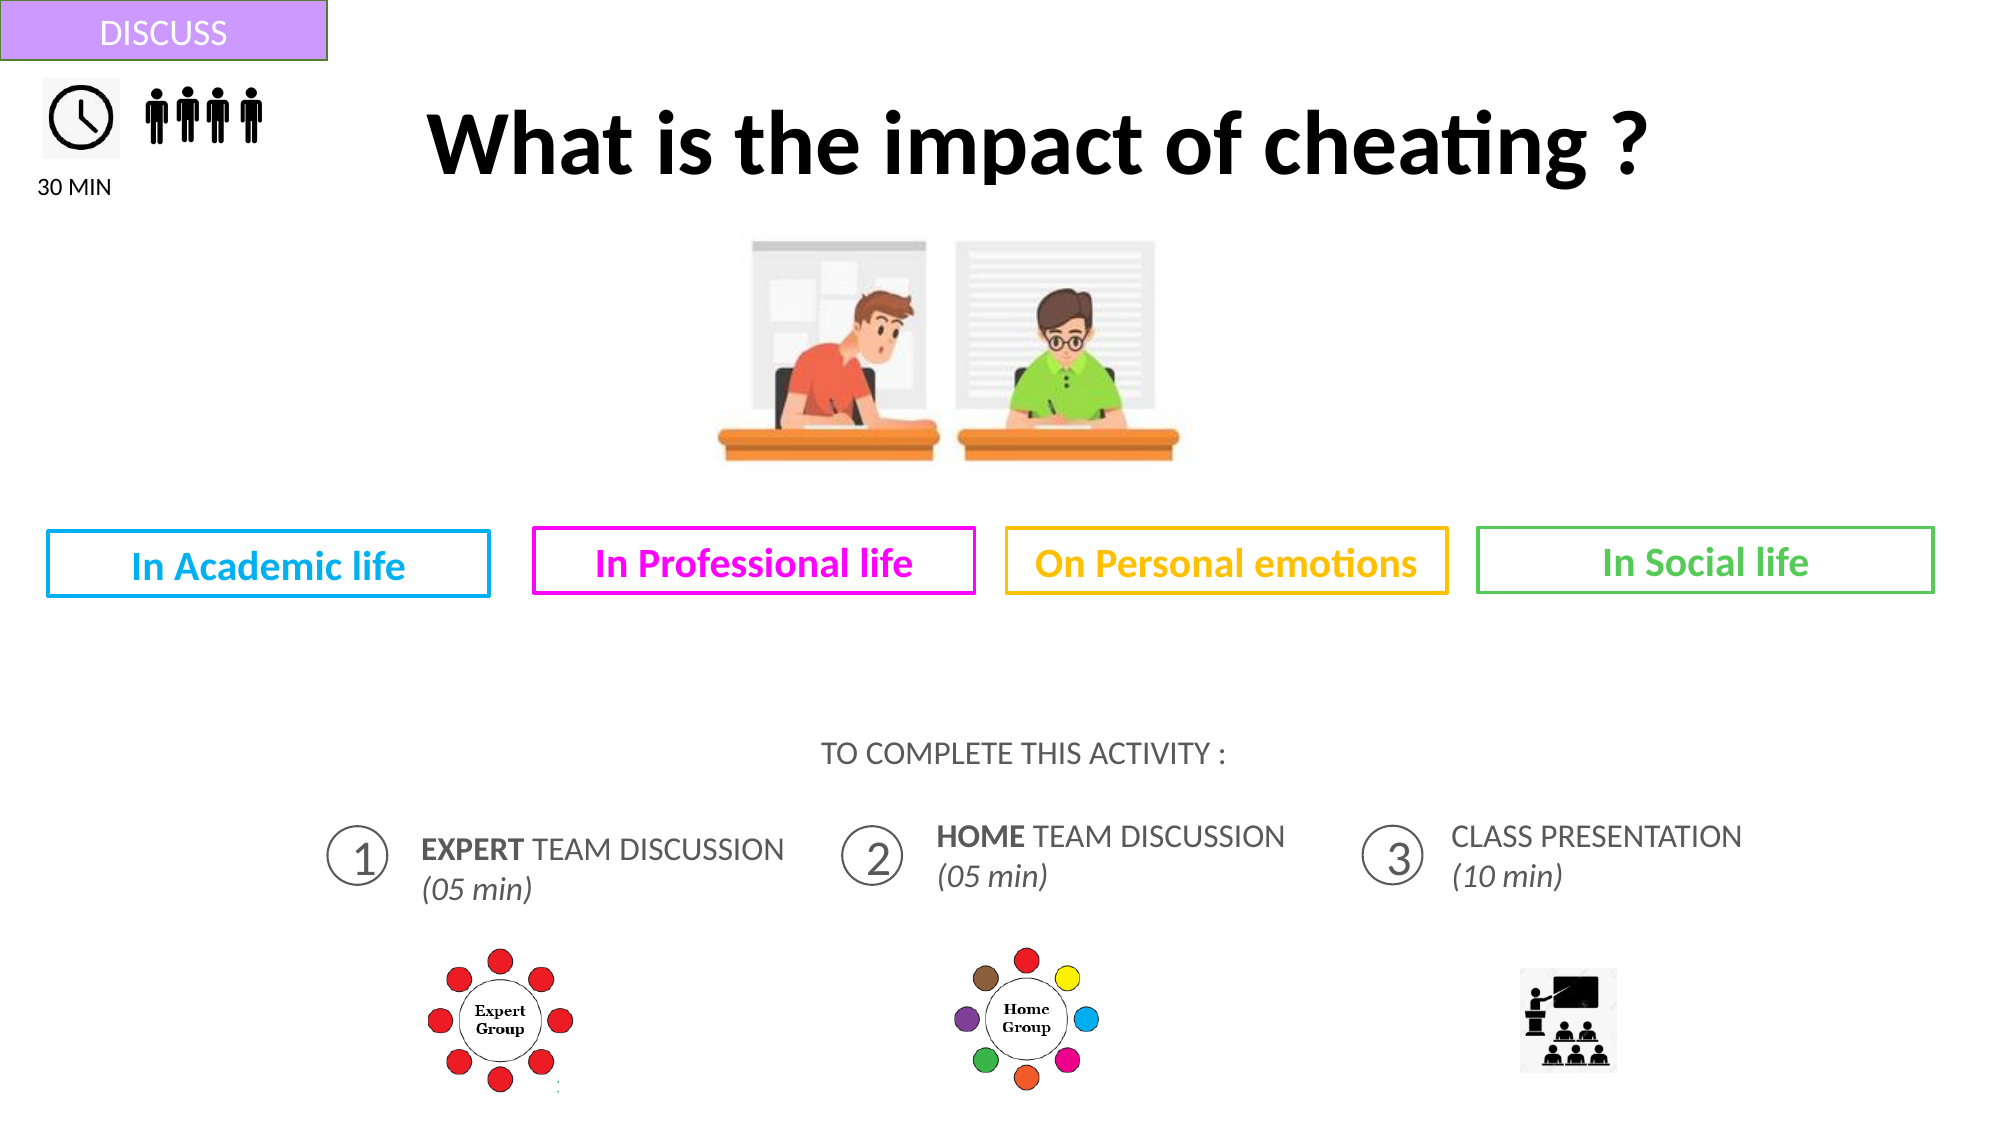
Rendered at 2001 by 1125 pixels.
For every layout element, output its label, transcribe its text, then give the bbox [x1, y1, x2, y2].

text_box HOME TEAM DISCUSSION (05 min) [921, 807, 1303, 902]
text_box CLASS PRESENTATION (10 min) [1436, 807, 1817, 902]
picture [42, 78, 120, 159]
text_box 3 [1362, 825, 1423, 885]
text_box In Professional life [534, 528, 975, 594]
title What is the impact of cheating ? [411, 36, 1797, 254]
picture [690, 185, 1207, 499]
text_box 2 [842, 826, 903, 885]
text_box In Social life [1478, 527, 1934, 593]
picture [141, 84, 234, 148]
picture [428, 944, 578, 1102]
text_box TO COMPLETE THIS ACTIVITY : [806, 723, 1247, 779]
picture [1520, 968, 1617, 1073]
text_box 30 MIN [21, 163, 128, 208]
text_box EXPERT TEAM DISCUSSION (05 min) [406, 819, 812, 915]
picture [236, 85, 268, 147]
text_box In Academic life [48, 531, 489, 597]
picture [950, 946, 1103, 1095]
text_box 1 [327, 826, 388, 885]
text_box On Personal emotions [1006, 528, 1447, 593]
text_box DISCUSS [0, 0, 328, 60]
